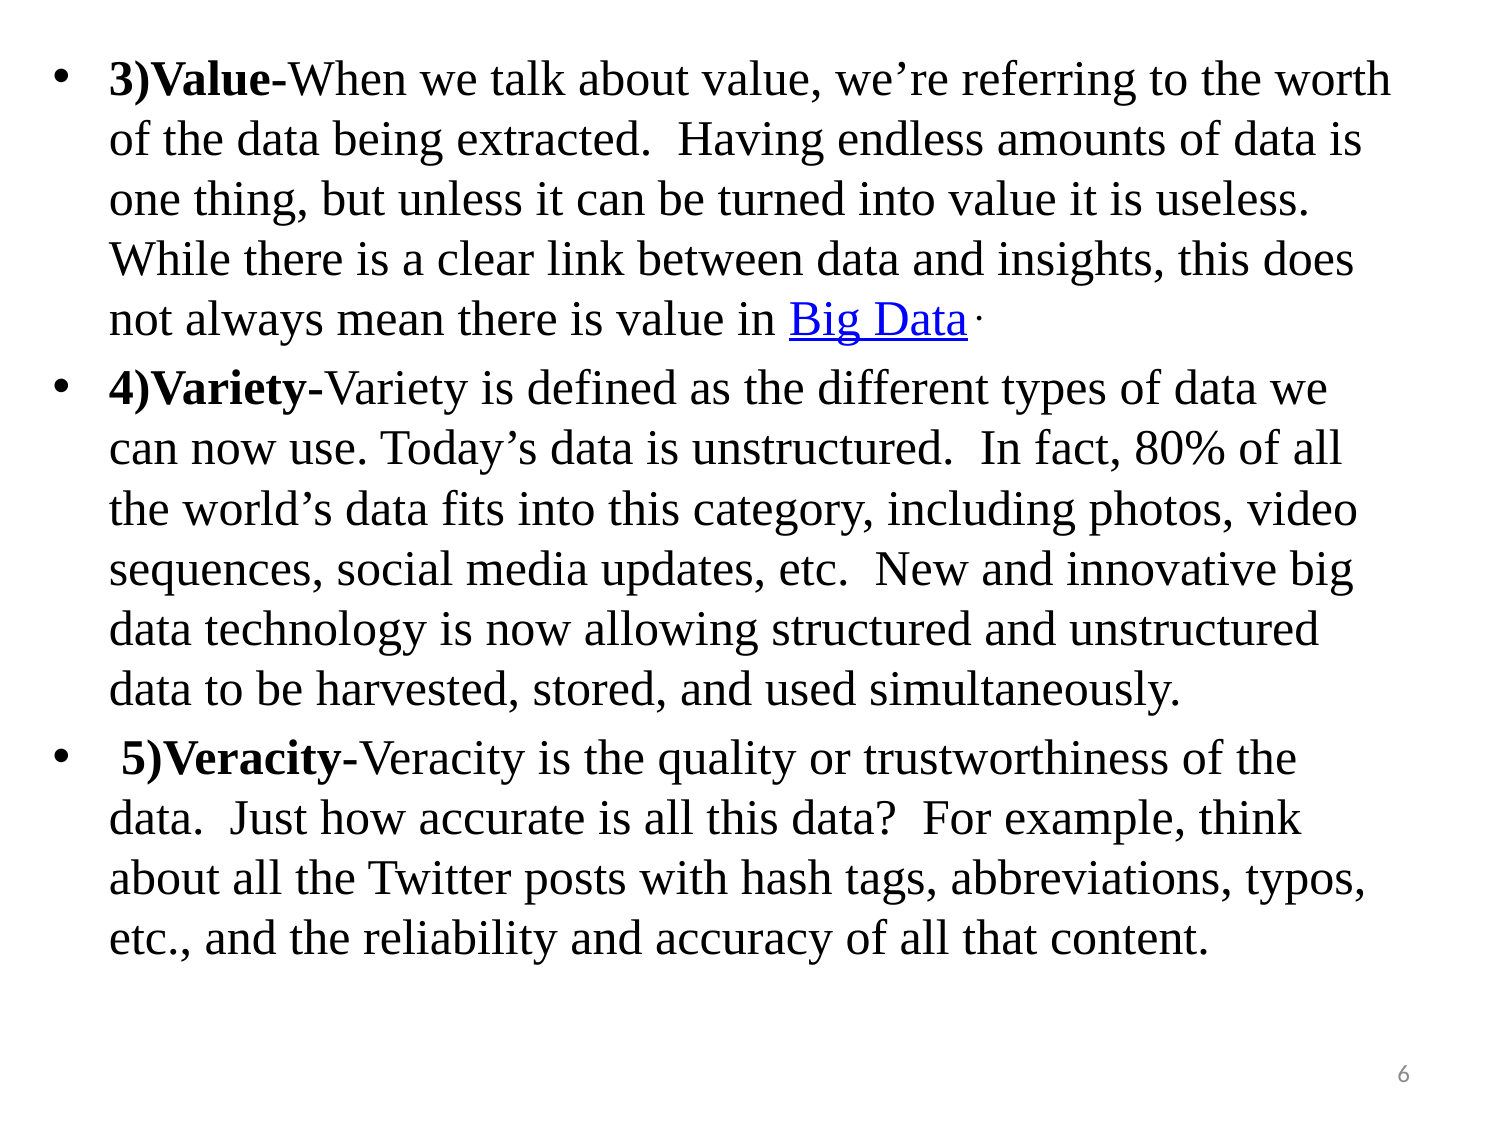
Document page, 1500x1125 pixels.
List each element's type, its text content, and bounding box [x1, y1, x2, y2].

slide_number 6 [1074, 1042, 1425, 1103]
list 3)Value-When we talk about value, we’re referring to the worth of the data being extracted. Having endless amounts of data is one thing, but unless it can be turned into value it is useless. While there is a clear link between data and insights, this does not always mean there is value in Big Data . 4)Variety-Variety is defined as the different types of data we can now use. Today’s data is unstructured. In fact, 80% of all the world’s data fits into this category, including photos, video sequences, social media updates, etc. New and innovative big data technology is now allowing structured and unstructured data to be harvested, stored, and used simultaneously. 5)Veracity-Veracity is the quality or trustworthiness of the data. Just how accurate is all this data? For example, think about all the Twitter posts with hash tags, abbreviations, typos, etc., and the reliability and accuracy of all that content. [37, 37, 1425, 1075]
